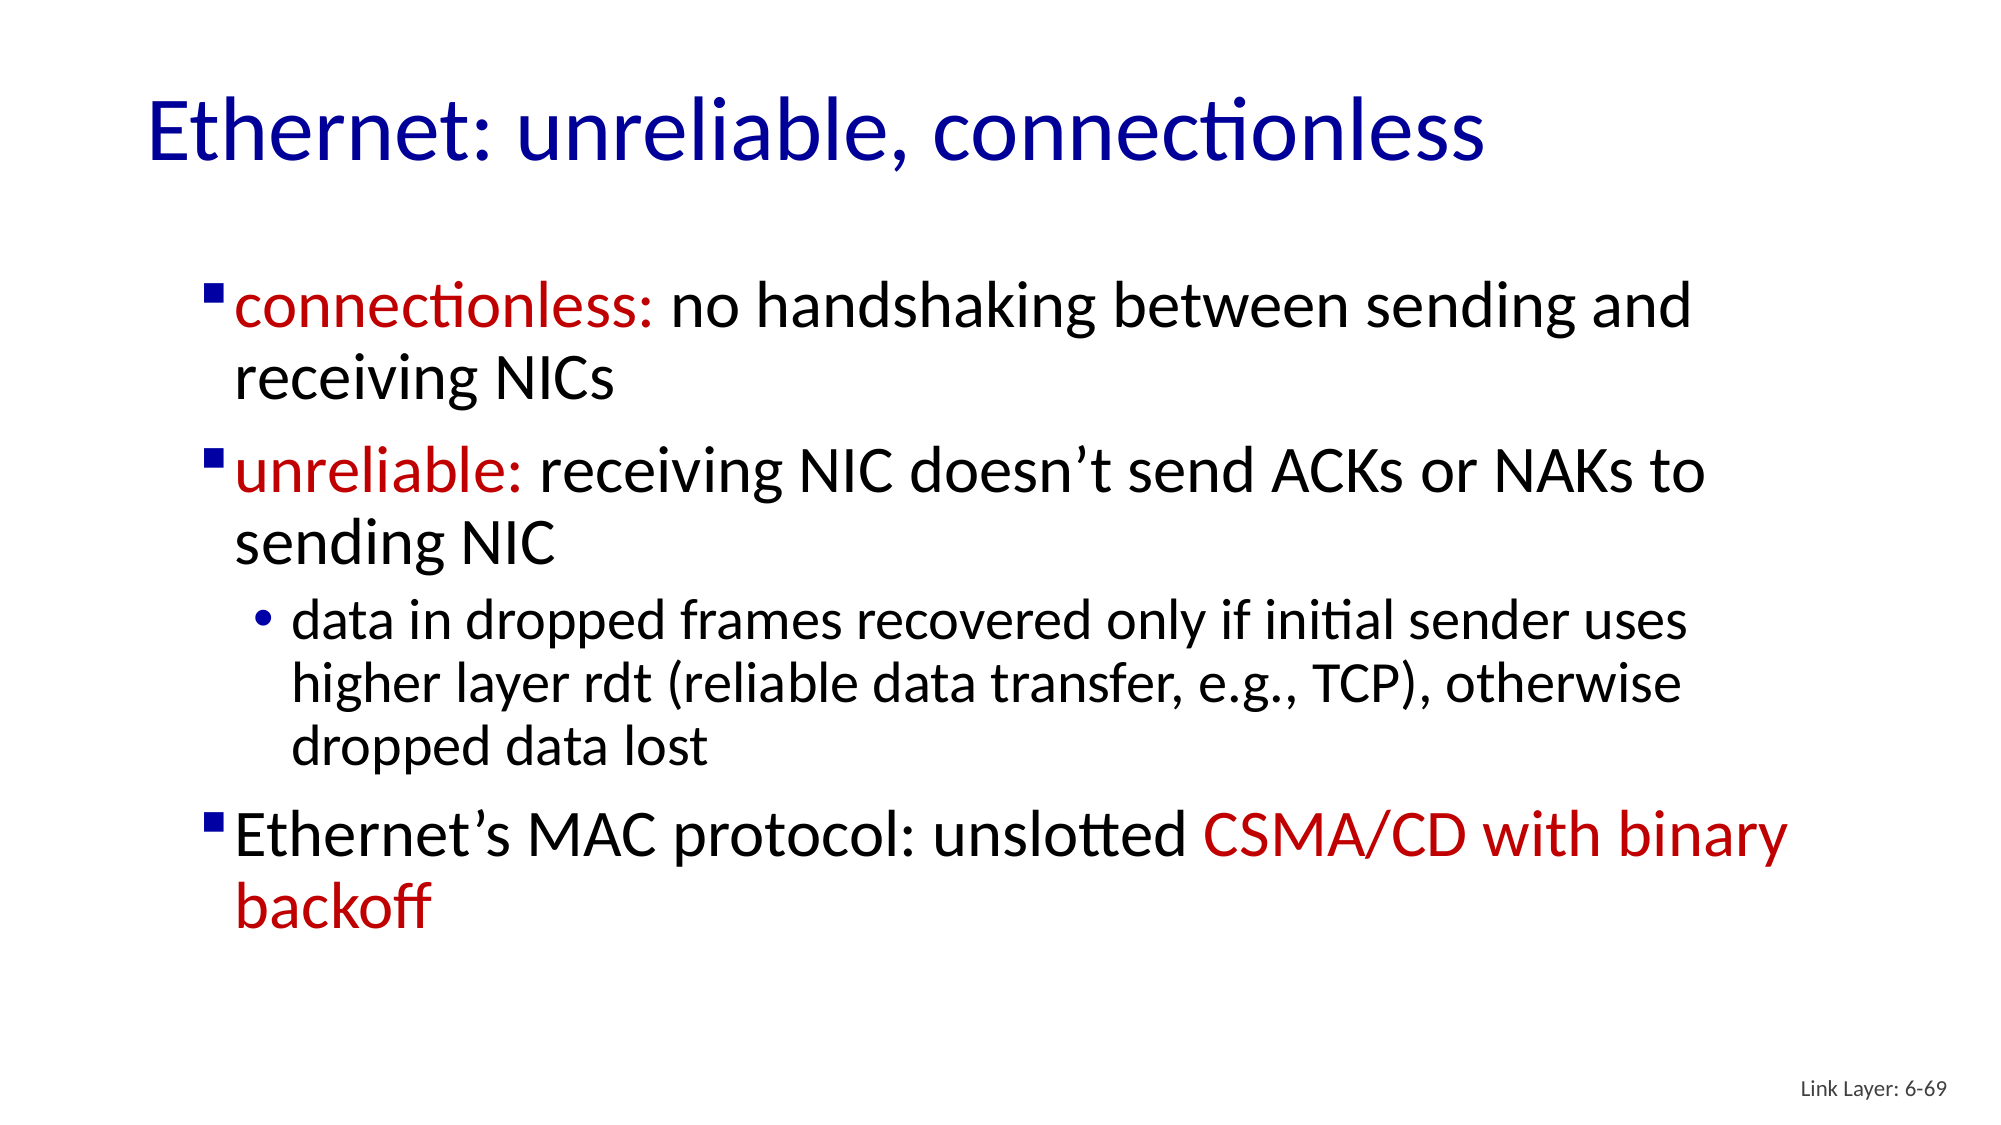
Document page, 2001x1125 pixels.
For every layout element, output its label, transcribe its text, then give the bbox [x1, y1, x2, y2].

text_box connectionless: no handshaking between sending and receiving NICs unreliable: receiving NIC doesn’t send ACKs or NAKs to sending NIC data in dropped frames recovered only if initial sender uses higher layer rdt (reliable data transfer, e.g., TCP), otherwise dropped data lost Ethernet’s MAC protocol: unslotted CSMA/CD with binary backoff [162, 262, 1842, 1025]
title Ethernet: unreliable, connectionless [131, 57, 1857, 205]
slide_number Link Layer: 6-69 [1512, 1056, 1963, 1117]
